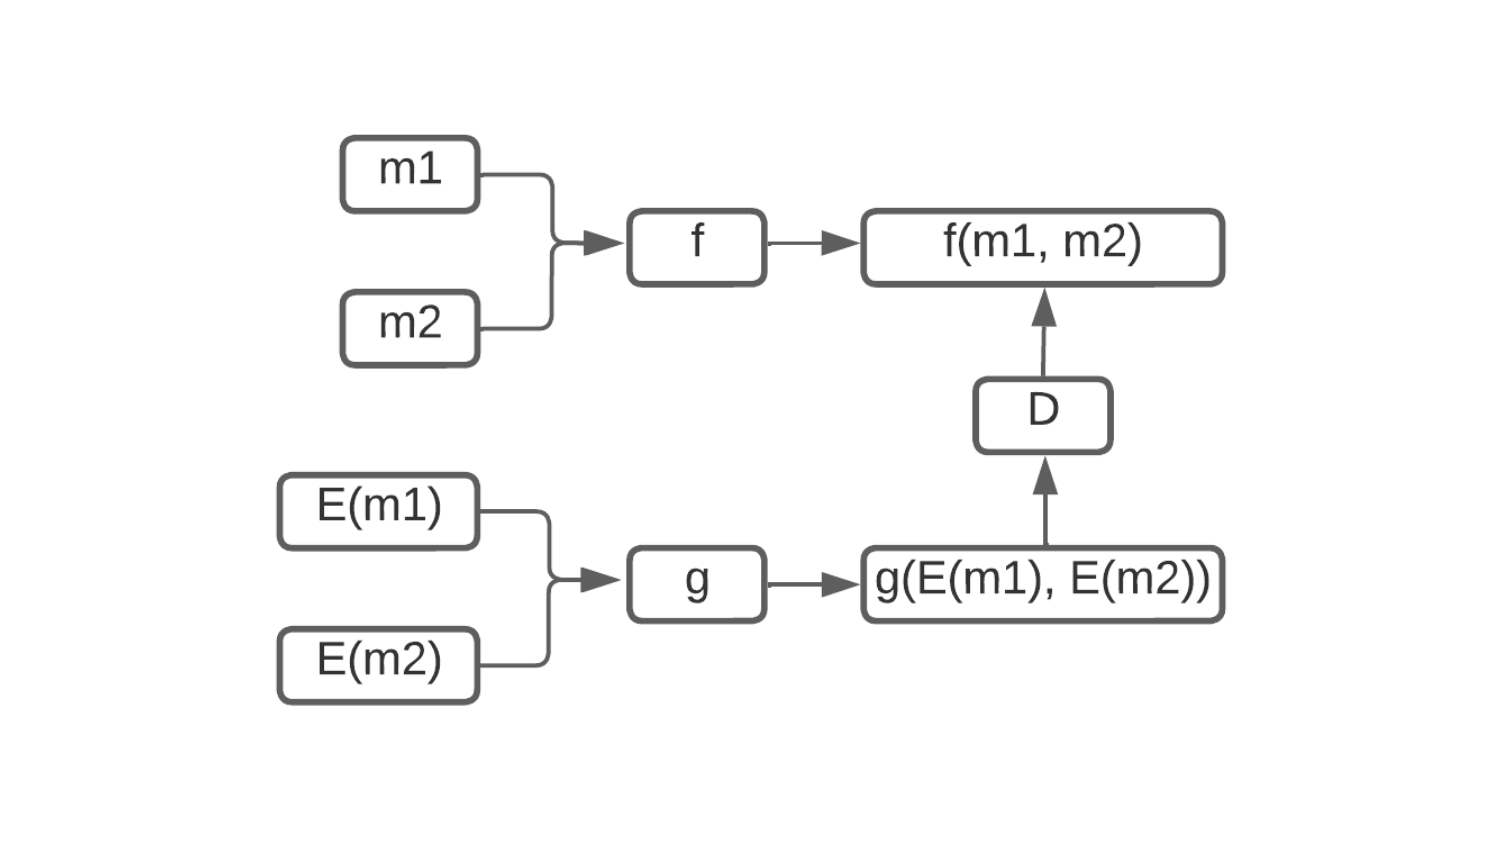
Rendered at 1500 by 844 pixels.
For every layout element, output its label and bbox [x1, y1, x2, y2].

picture [195, 55, 1305, 789]
